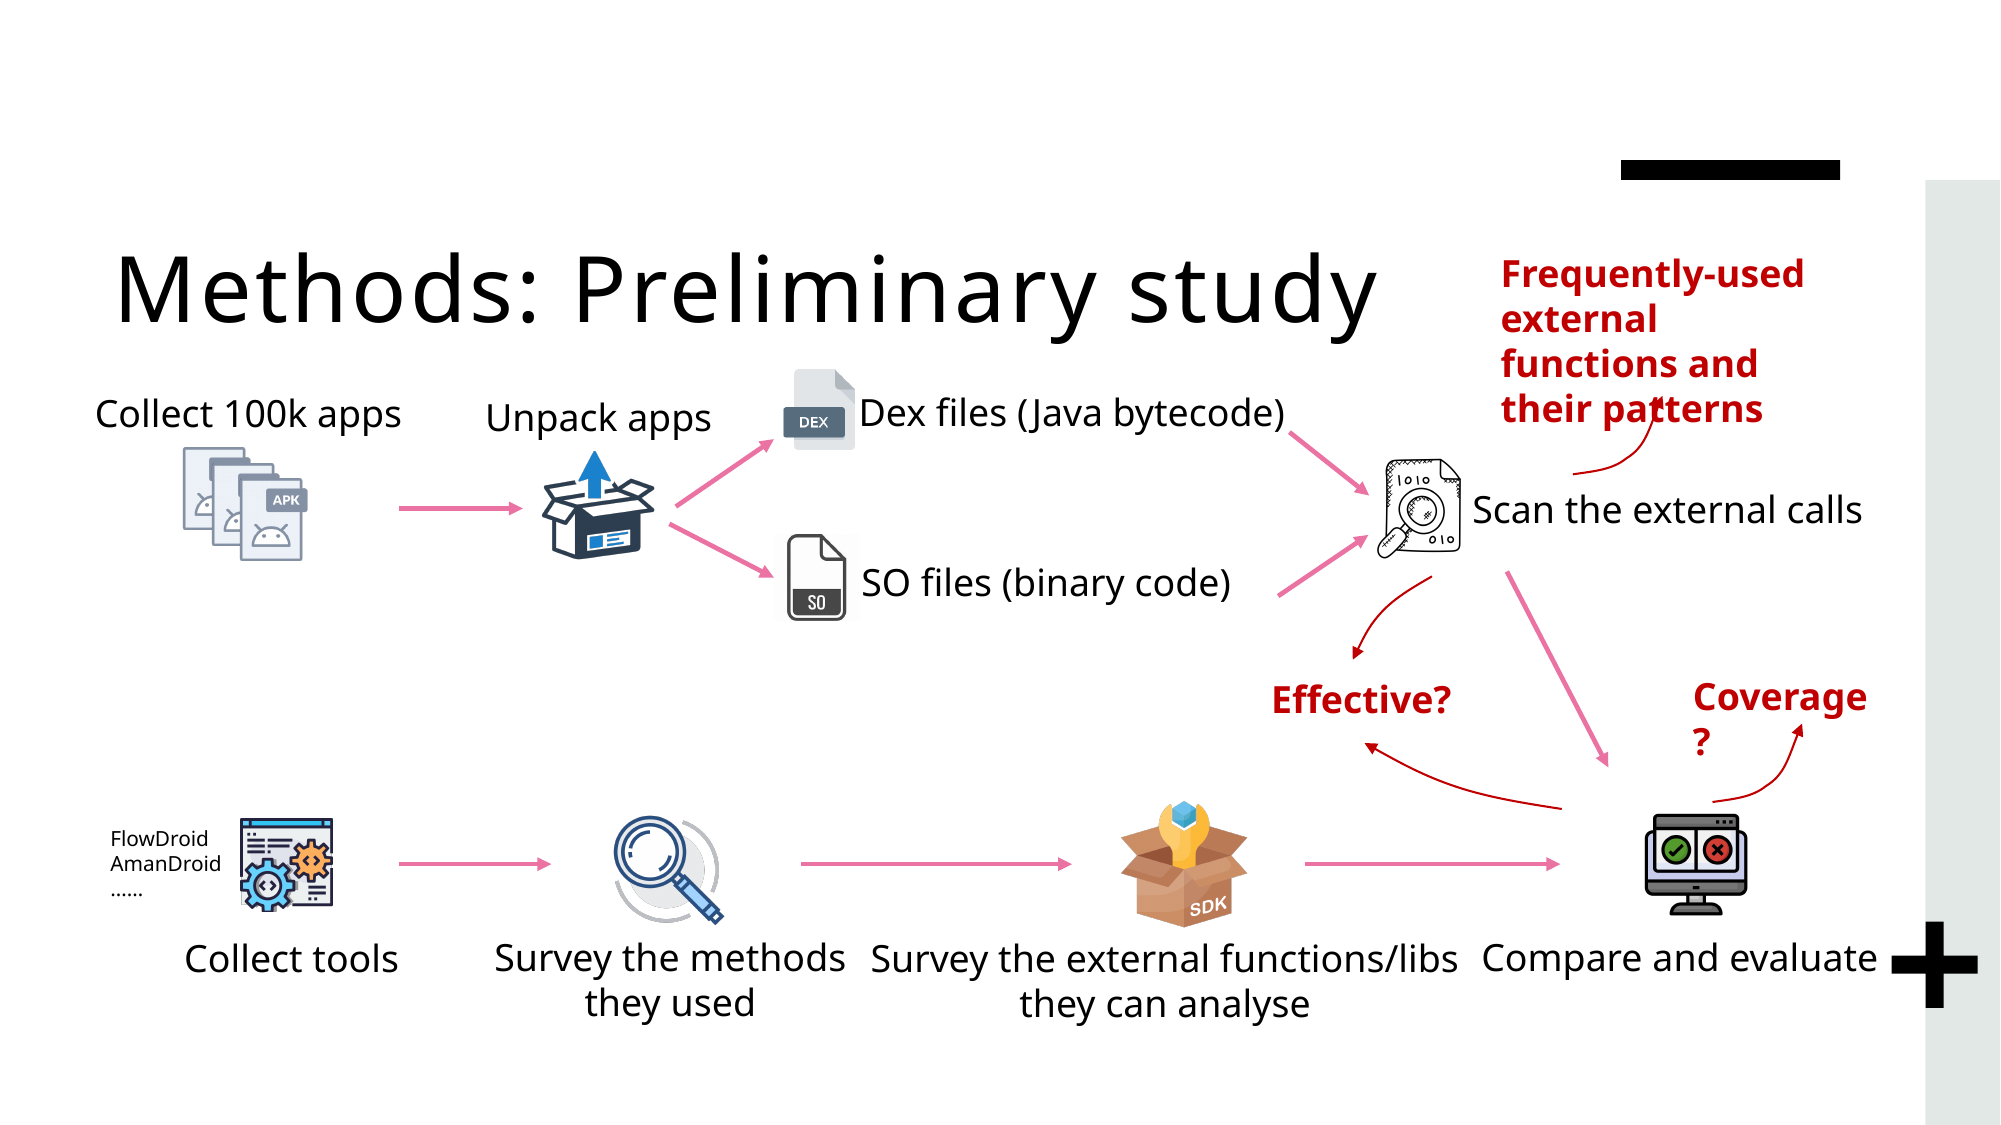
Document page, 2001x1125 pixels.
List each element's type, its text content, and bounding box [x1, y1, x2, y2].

picture [1643, 812, 1749, 917]
picture [773, 534, 860, 621]
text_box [1278, 535, 1369, 597]
text_box [1712, 771, 1783, 804]
text_box FlowDroid AmanDroid …… [95, 818, 237, 909]
text_box [1352, 575, 1433, 660]
text_box [1572, 395, 1664, 476]
text_box SO files (binary code) [860, 551, 1246, 612]
text_box Coverage? [1678, 665, 1897, 771]
text_box Survey the external functions/libs they can analyse [855, 927, 1475, 1033]
text_box Survey the methods they used [479, 927, 855, 1032]
picture [1111, 791, 1257, 937]
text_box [669, 523, 774, 578]
text_box [1364, 743, 1562, 811]
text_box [1506, 571, 1609, 768]
text_box Scan the external calls [1470, 478, 1879, 538]
text_box Unpack apps [470, 386, 728, 447]
text_box Collect tools [169, 927, 415, 988]
picture [778, 369, 860, 450]
picture [540, 447, 656, 563]
text_box Frequently-used external functions and their patterns [1485, 242, 1851, 438]
picture [611, 812, 728, 928]
text_box Effective? [1256, 668, 1475, 729]
text_box Dex files (Java bytecode) [860, 381, 1301, 442]
picture [240, 818, 333, 912]
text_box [675, 439, 774, 507]
text_box Compare and evaluate [1466, 927, 1894, 987]
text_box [85, 382, 412, 562]
title Methods: Preliminary study [95, 201, 1452, 440]
picture [1368, 457, 1470, 560]
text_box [1289, 432, 1370, 496]
